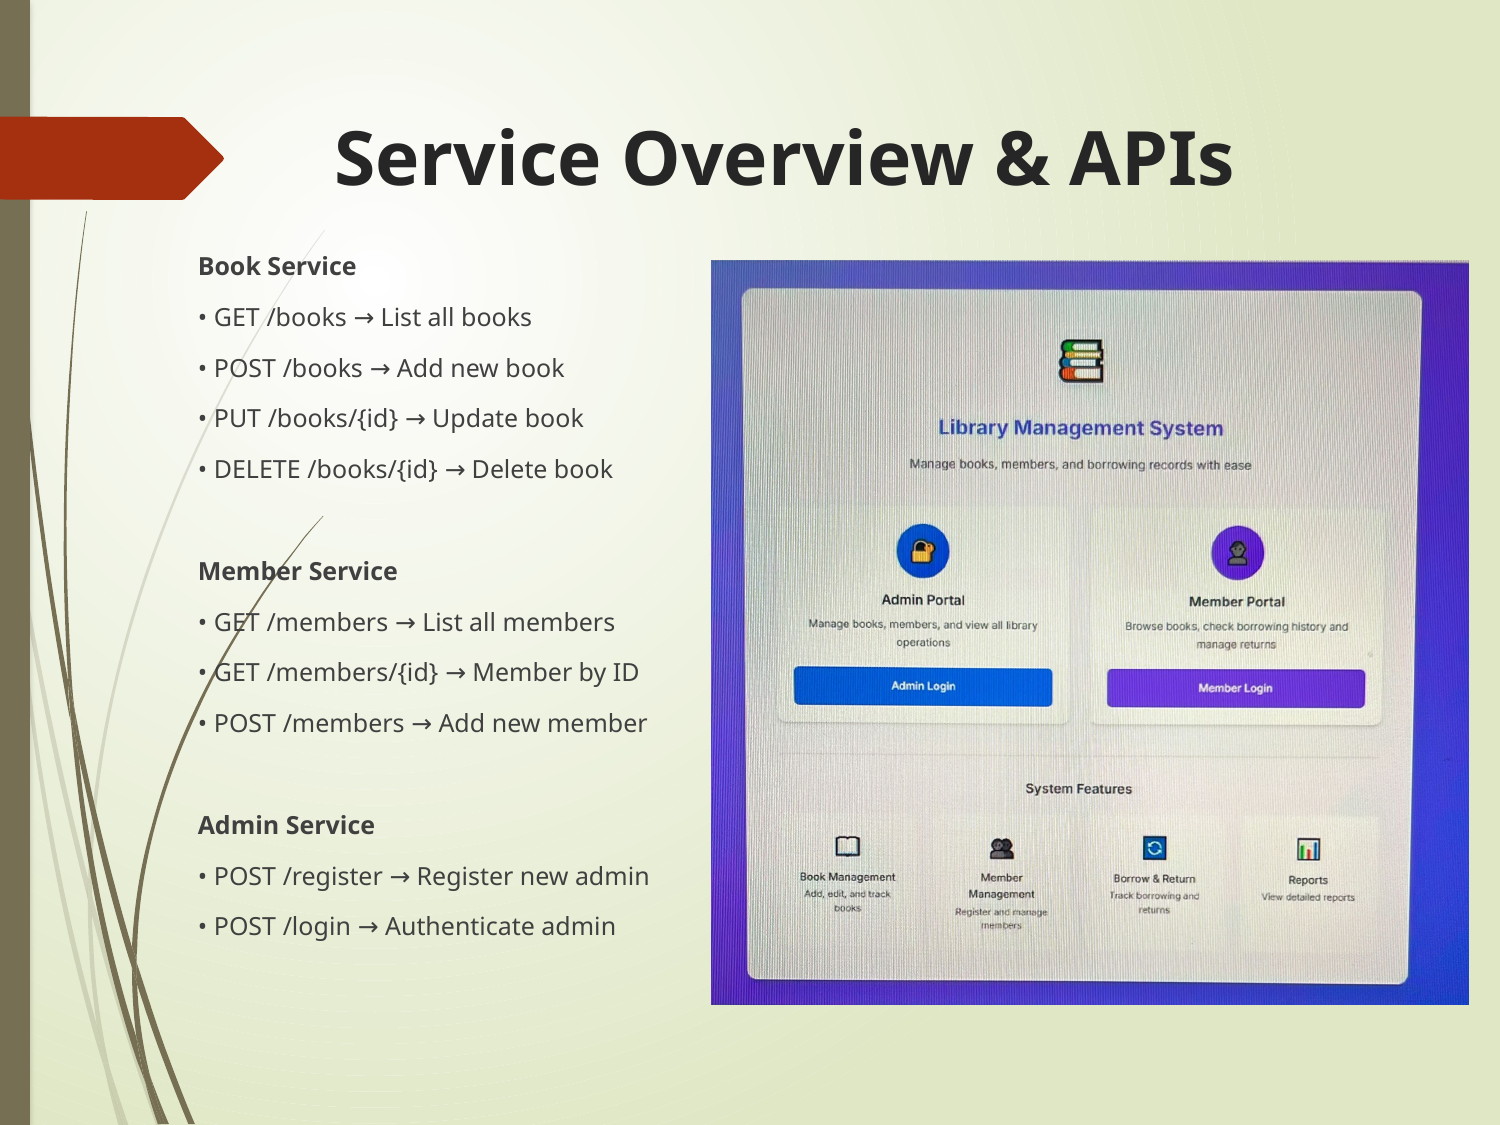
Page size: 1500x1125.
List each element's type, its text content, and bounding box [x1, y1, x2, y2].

list Book Service • GET /books → List all books • POST /books → Add new book • PUT /books/{id} → Update book • DELETE /books/{id} → Delete book Member Service • GET /members → List all members • GET /members/{id} → Member by ID • POST /members → Add new member Admin Service • POST /register → Register new admin • POST /login → Authenticate admin [183, 243, 1400, 970]
picture [711, 260, 1469, 1006]
title Service Overview & APIs [319, 102, 1400, 243]
